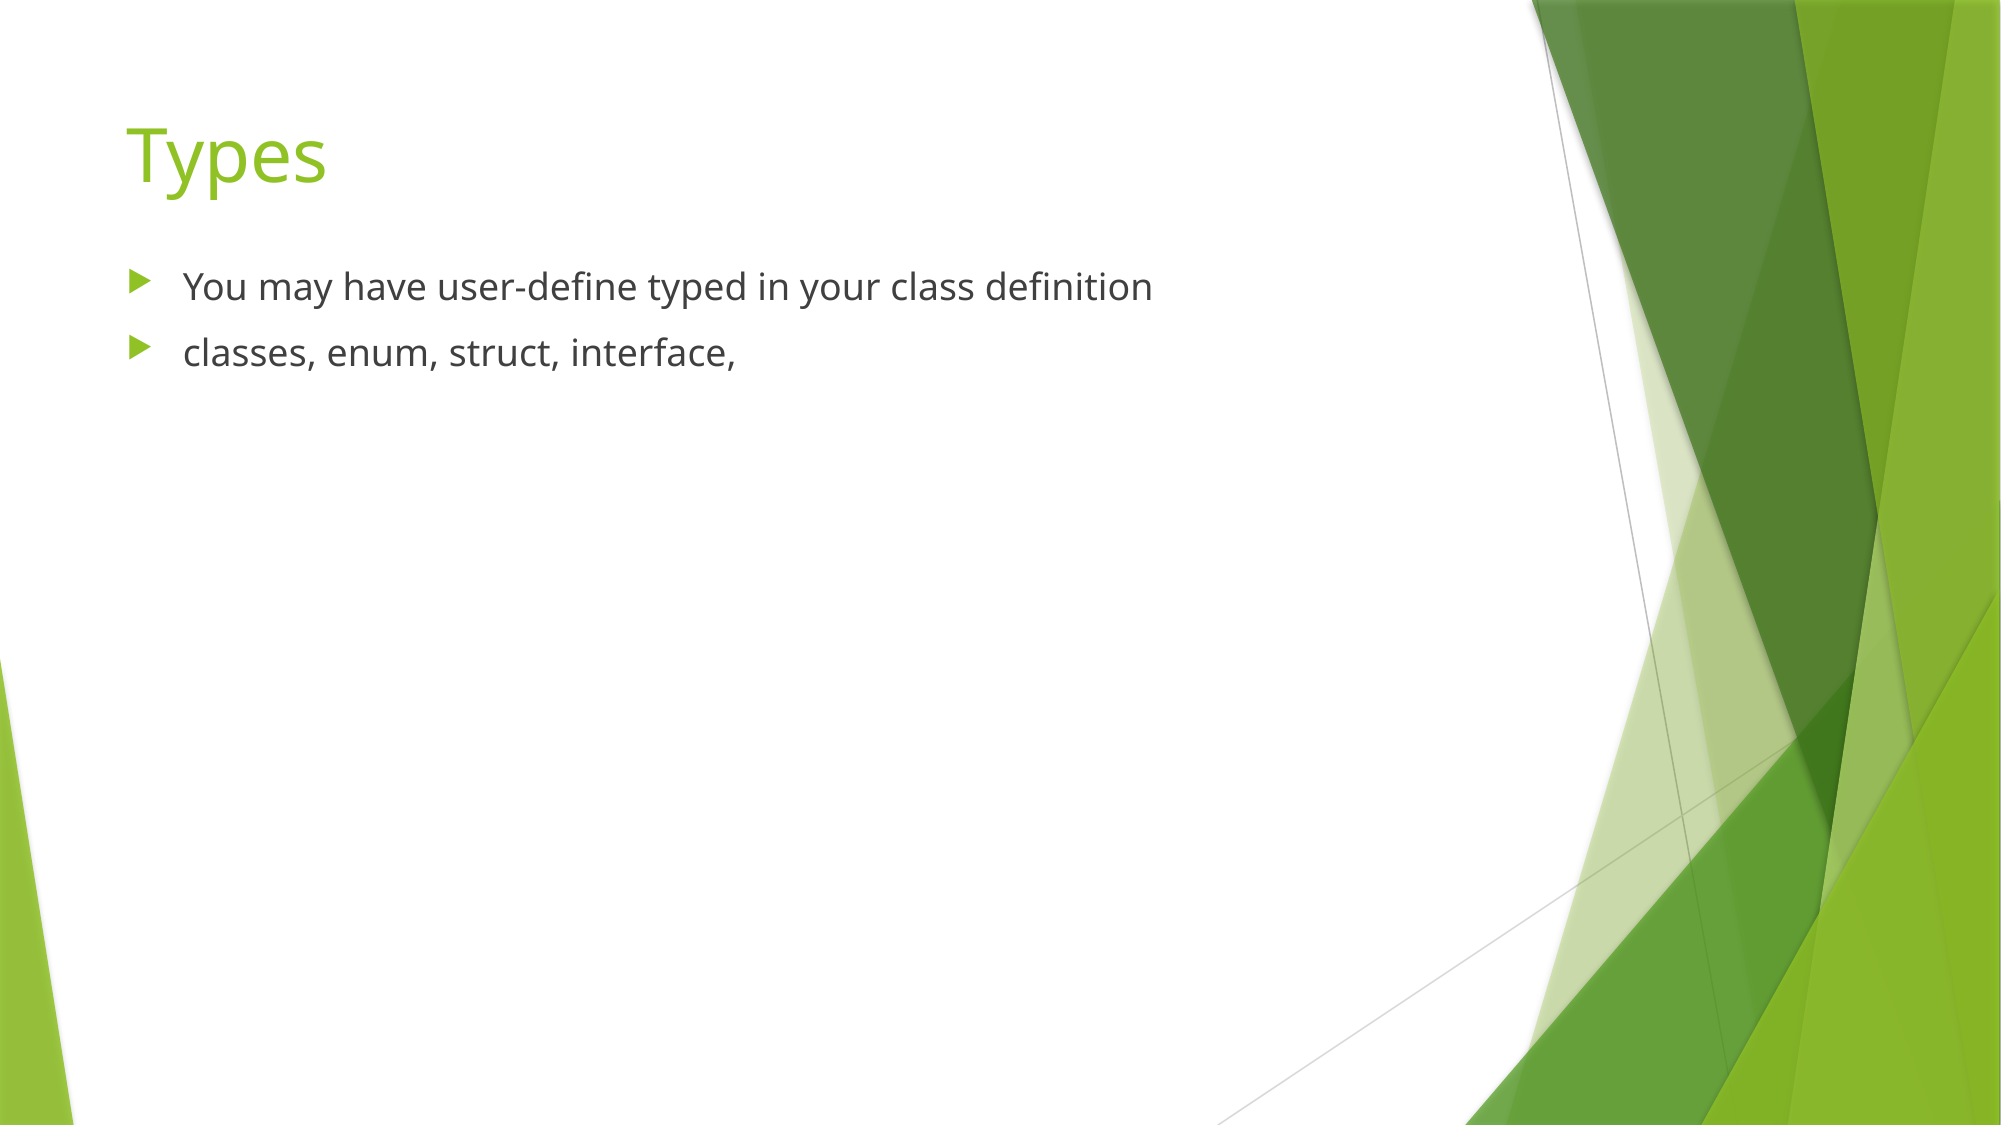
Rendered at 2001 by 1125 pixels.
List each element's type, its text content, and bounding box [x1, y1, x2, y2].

list You may have user-define typed in your class definition classes, enum, struct, interface, [111, 255, 1522, 1027]
title Types [111, 99, 1522, 255]
